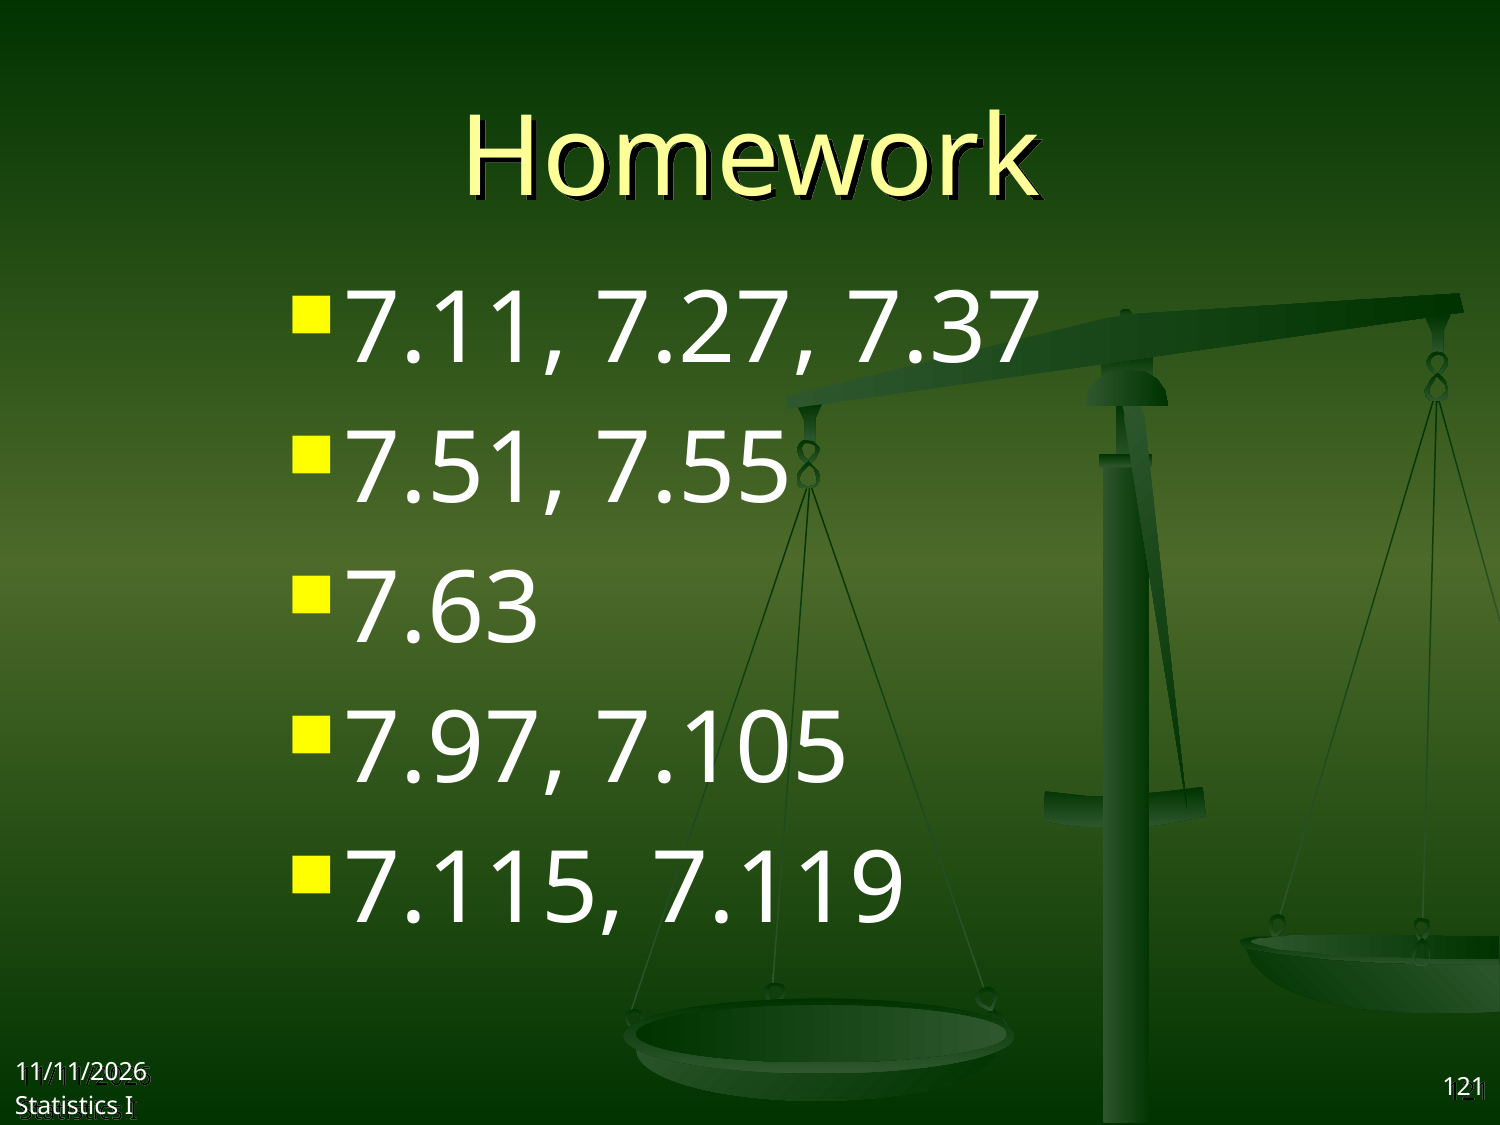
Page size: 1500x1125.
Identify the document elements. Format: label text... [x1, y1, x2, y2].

list 7.11, 7.27, 7.37 7.51, 7.55 7.63 7.97, 7.105 7.115, 7.119 [271, 255, 1353, 970]
slide_number 121 [1149, 1049, 1500, 1125]
title Homework [74, 45, 1426, 256]
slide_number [0, 1049, 351, 1125]
